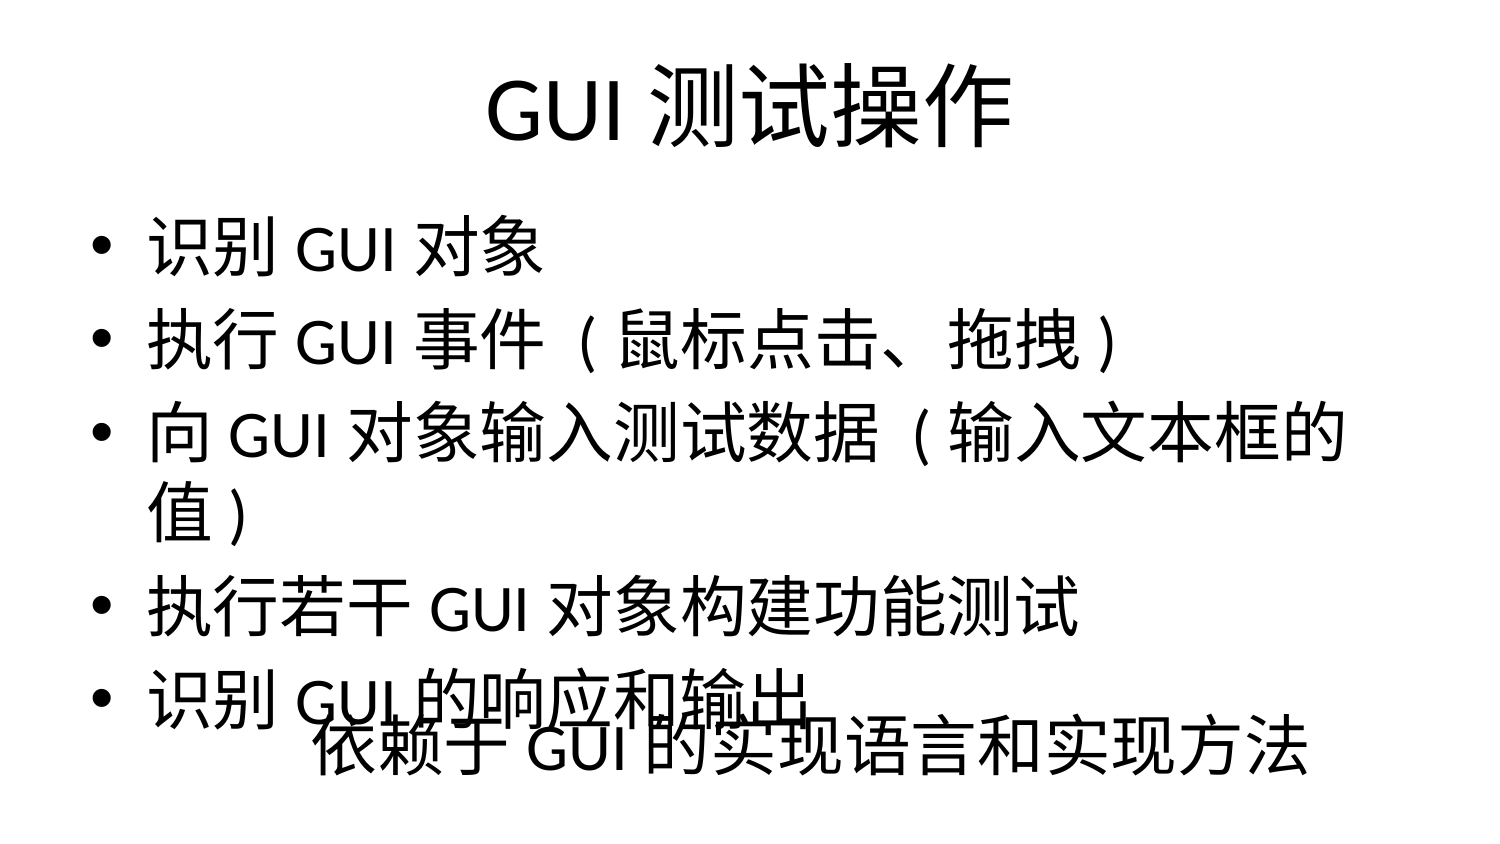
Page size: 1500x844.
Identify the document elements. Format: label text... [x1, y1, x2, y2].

title GUI测试操作 [75, 33, 1425, 175]
text_box 依赖于GUI的实现语言和实现方法 [295, 696, 1327, 792]
list 识别GUI对象 执行GUI事件 (鼠标点击、拖拽) 向GUI对象输入测试数据 (输入文本框的值) 执行若干GUI对象构建功能测试 识别GUI的响应和输出 [75, 196, 1425, 754]
